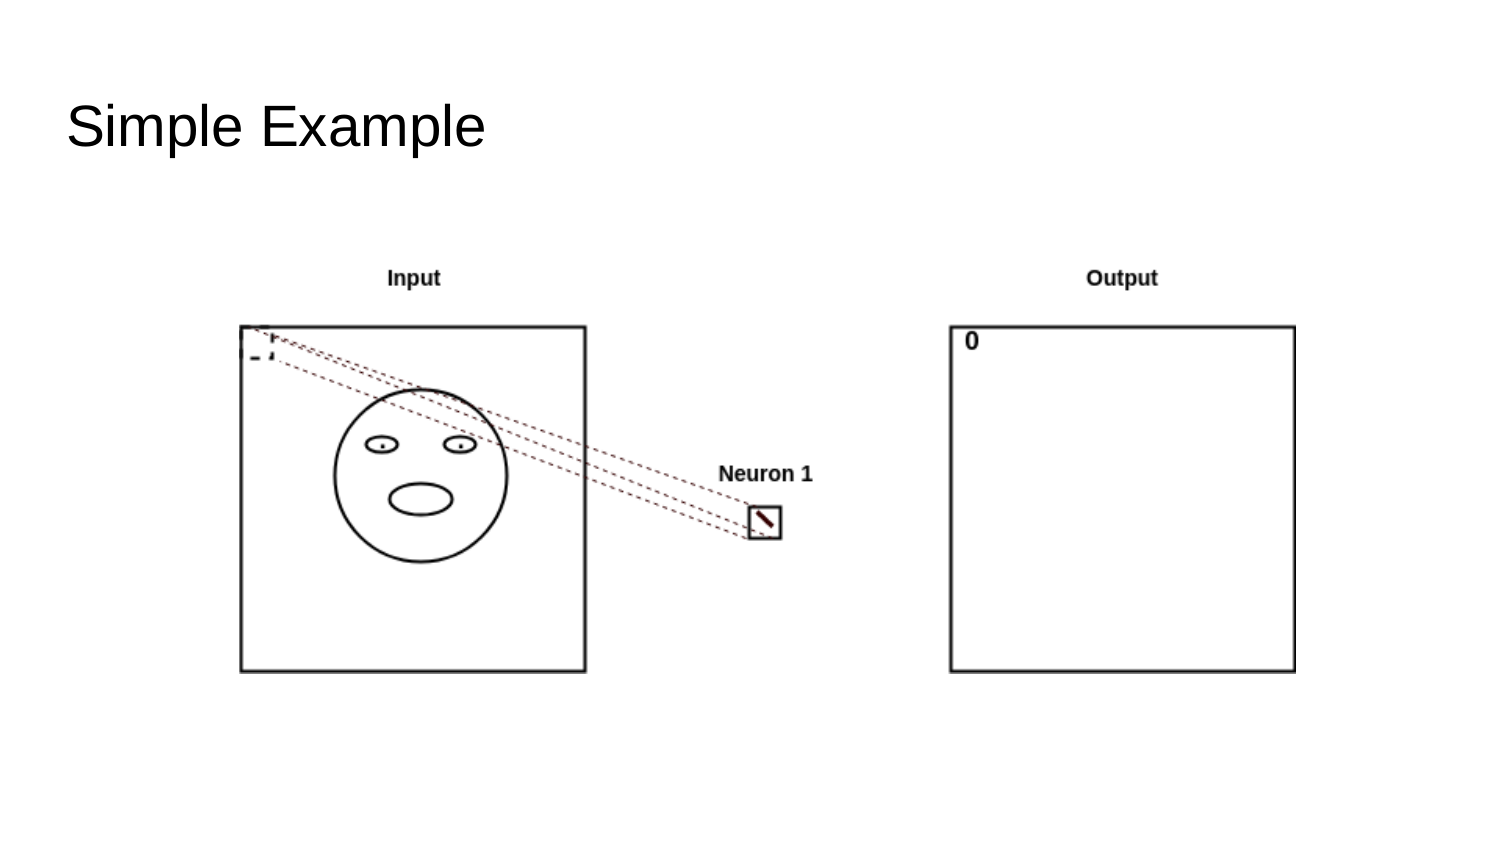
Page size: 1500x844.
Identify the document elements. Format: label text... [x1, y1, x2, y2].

picture [239, 264, 1297, 675]
title Simple Example [51, 72, 1449, 167]
